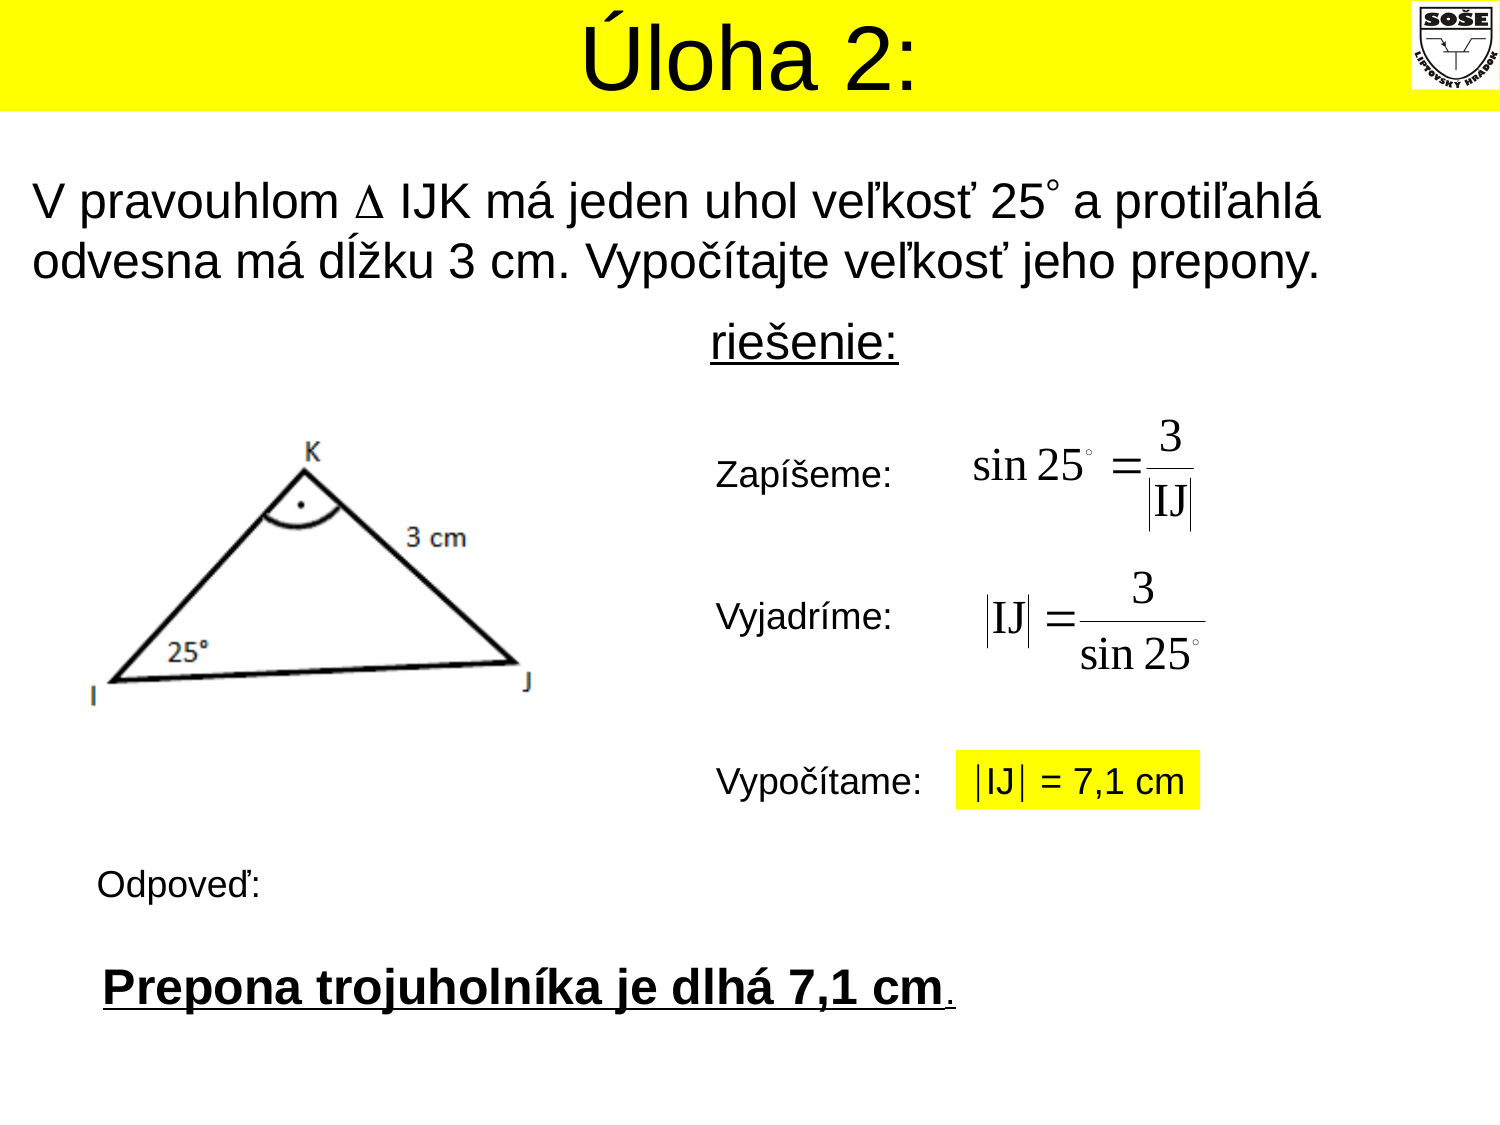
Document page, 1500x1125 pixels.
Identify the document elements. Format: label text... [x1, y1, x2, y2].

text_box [970, 408, 1200, 536]
text_box Odpoveď: [81, 852, 277, 913]
text_box Vyjadríme: [700, 584, 909, 645]
picture [1411, 1, 1500, 91]
title Úloha 2: [0, 0, 1500, 112]
text_box Zapíšeme: [700, 442, 908, 503]
text_box Prepona trojuholníka je dlhá 7,1 cm. [88, 947, 971, 1023]
text_box Vypočítame: [701, 749, 938, 810]
text_box riešenie: [695, 302, 914, 377]
text_box V pravouhlom  IJK má jeden uhol veľkosť 25 a protiľahlá odvesna má dĺžku 3 cm. Vypočítajte veľkosť jeho prepony. [17, 160, 1459, 296]
picture [76, 432, 561, 729]
text_box IJ = 7,1 cm [955, 749, 1201, 810]
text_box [983, 561, 1211, 676]
